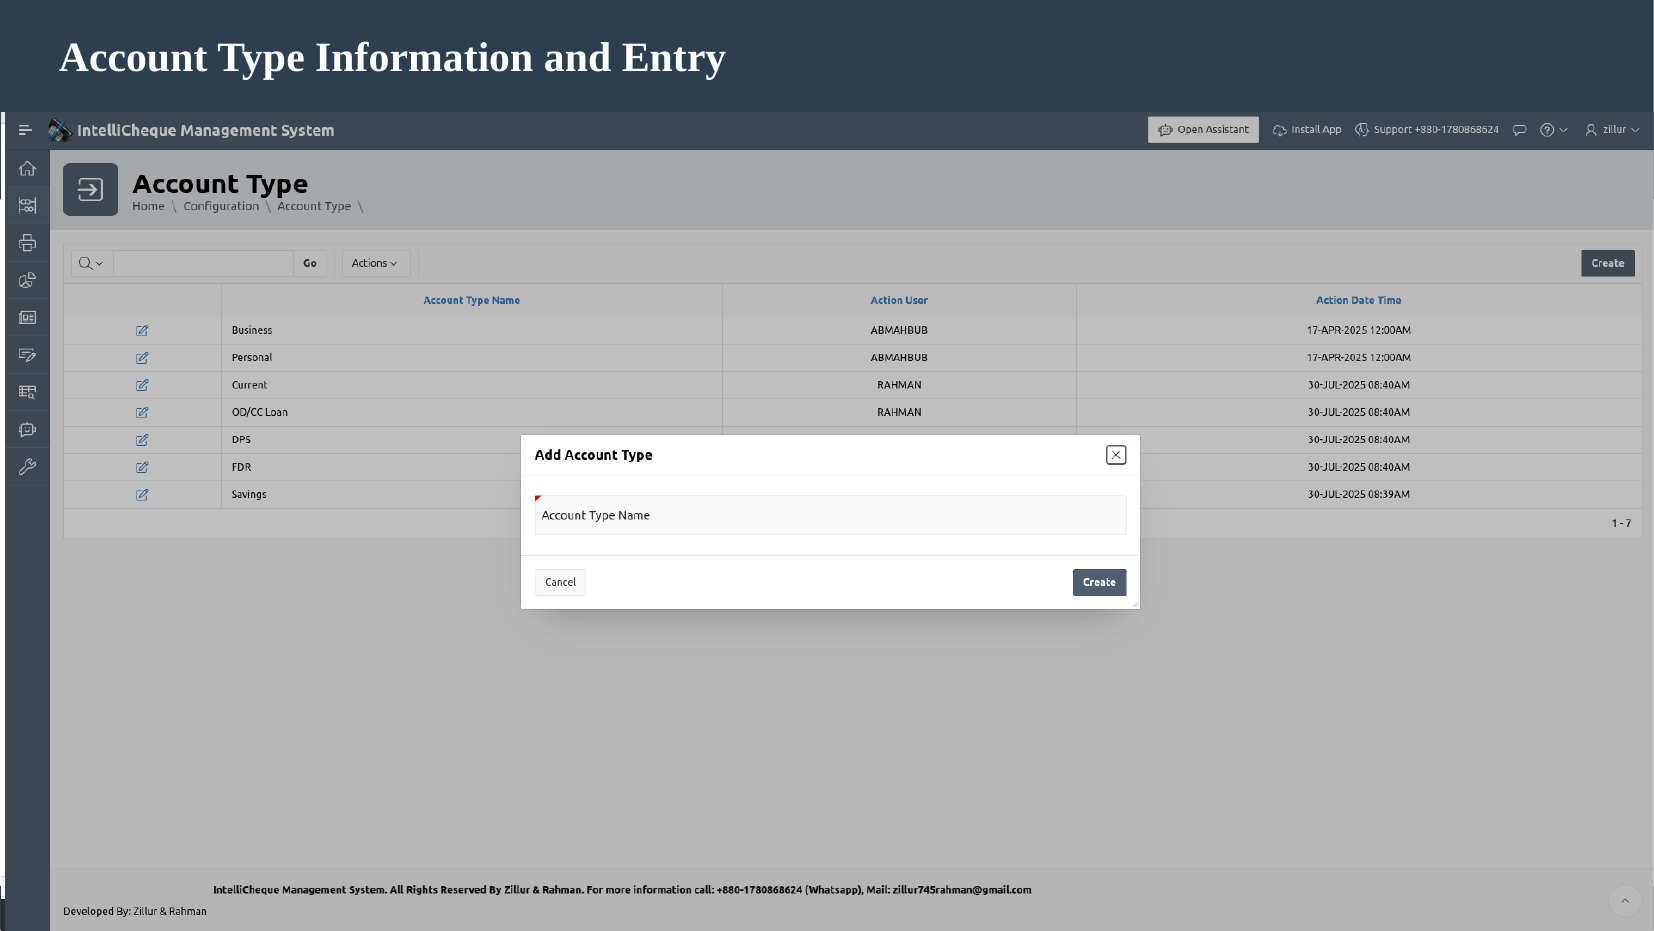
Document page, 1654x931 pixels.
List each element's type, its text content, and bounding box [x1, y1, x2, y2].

title Account Type Information and Entry [59, 0, 1595, 112]
picture [1, 112, 1654, 931]
